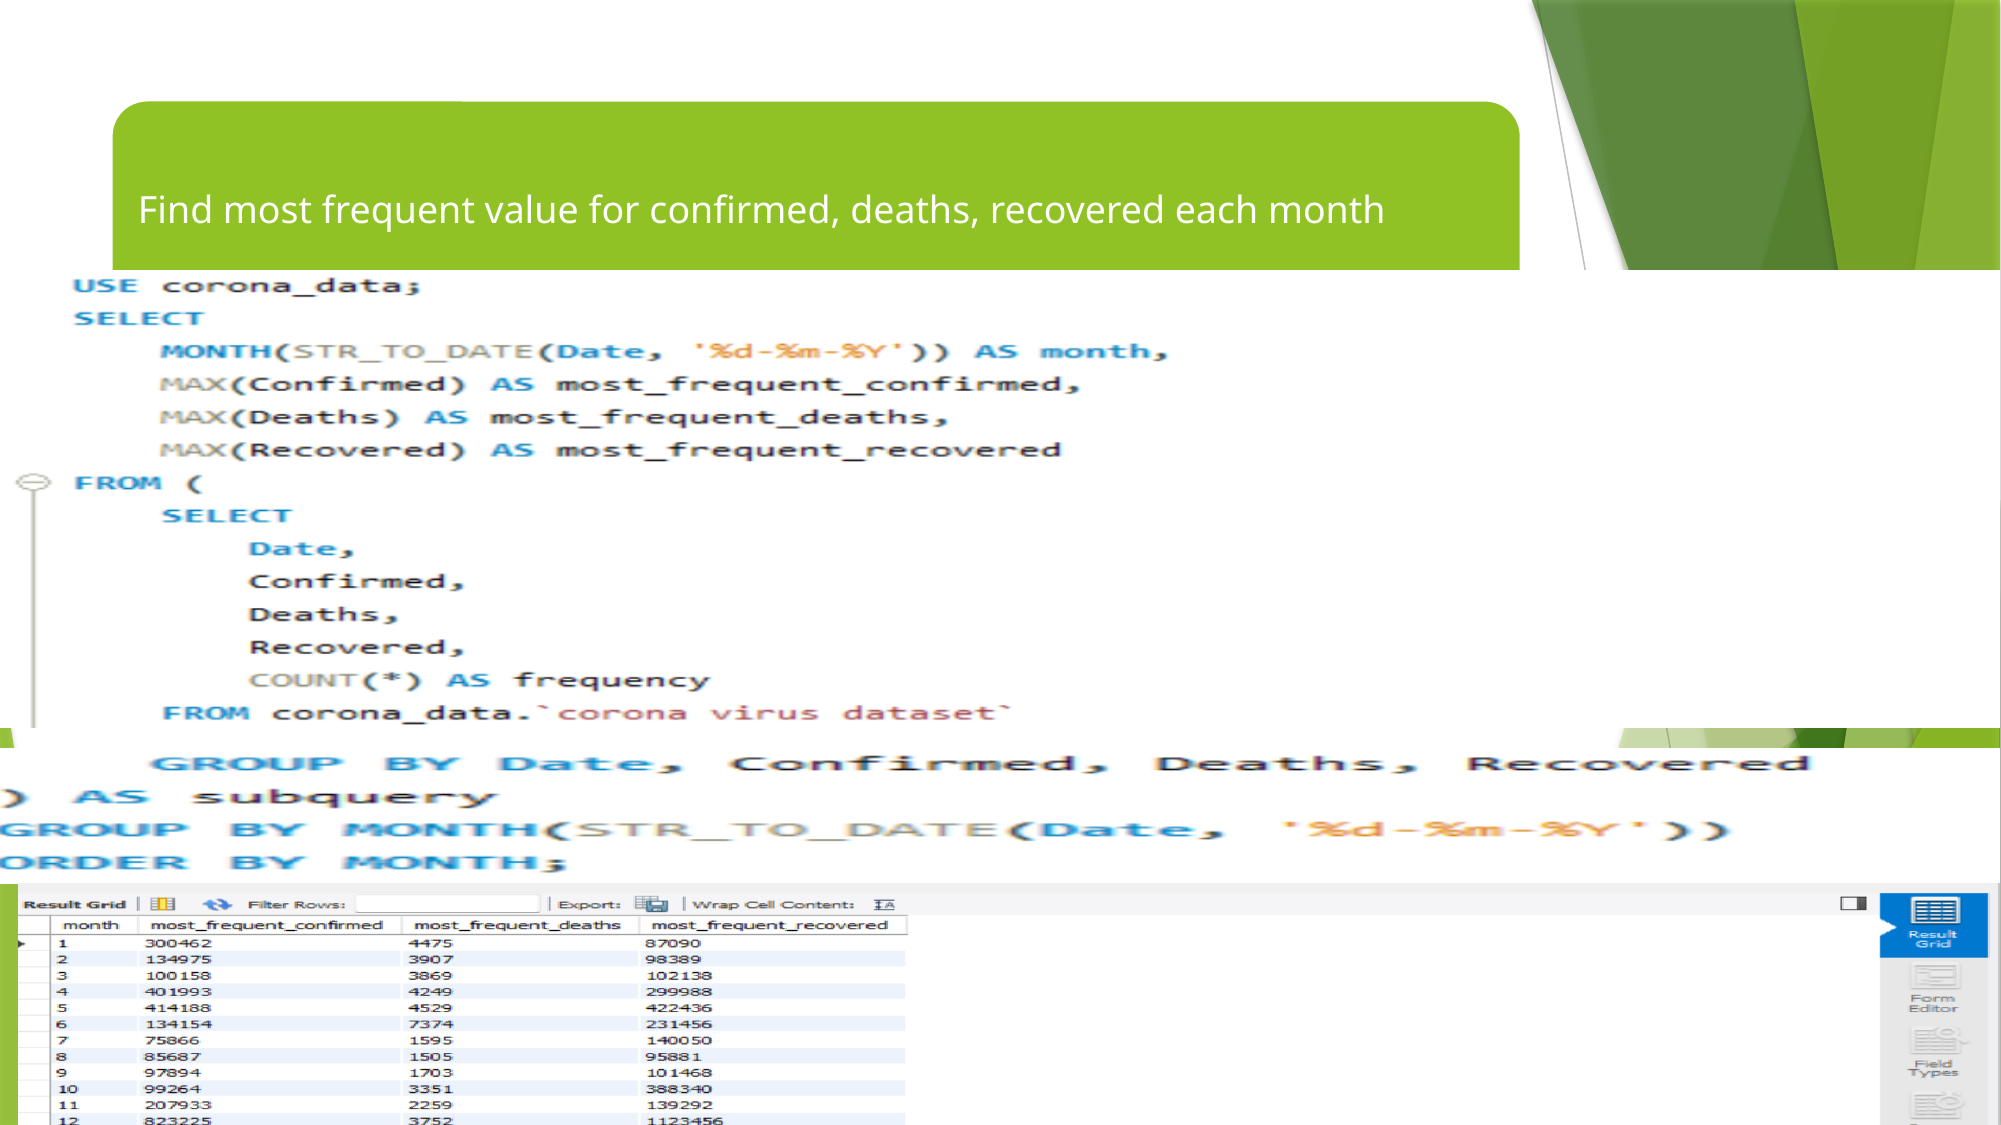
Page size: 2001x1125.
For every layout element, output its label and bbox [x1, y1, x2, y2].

list [0, 269, 2000, 729]
text_box [110, 99, 1522, 268]
picture [0, 747, 2000, 1125]
